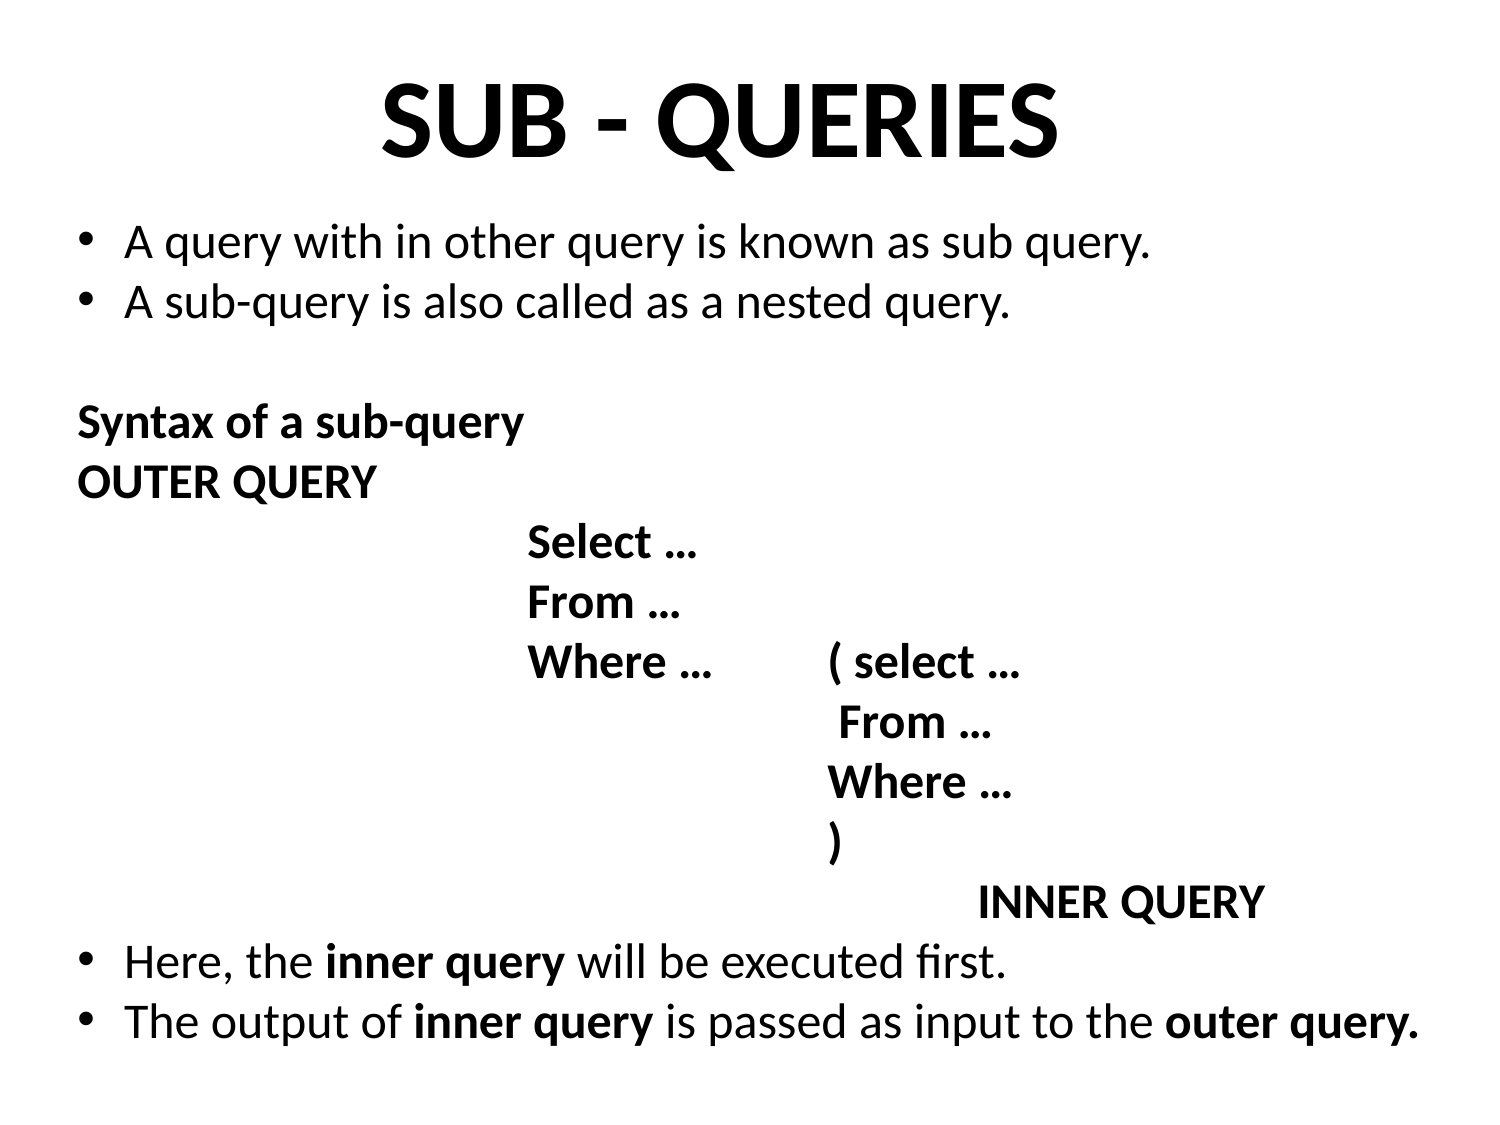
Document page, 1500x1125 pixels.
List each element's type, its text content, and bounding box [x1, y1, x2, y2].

text_box SUB - QUERIES [365, 37, 1077, 188]
text_box A query with in other query is known as sub query. A sub-query is also called as a nested query. Syntax of a sub-query OUTER QUERY Select … From … Where … ( select … From … Where … ) INNER QUERY Here, the inner query will be executed first. The output of inner query is passed as input to the outer query. [62, 201, 1438, 1056]
